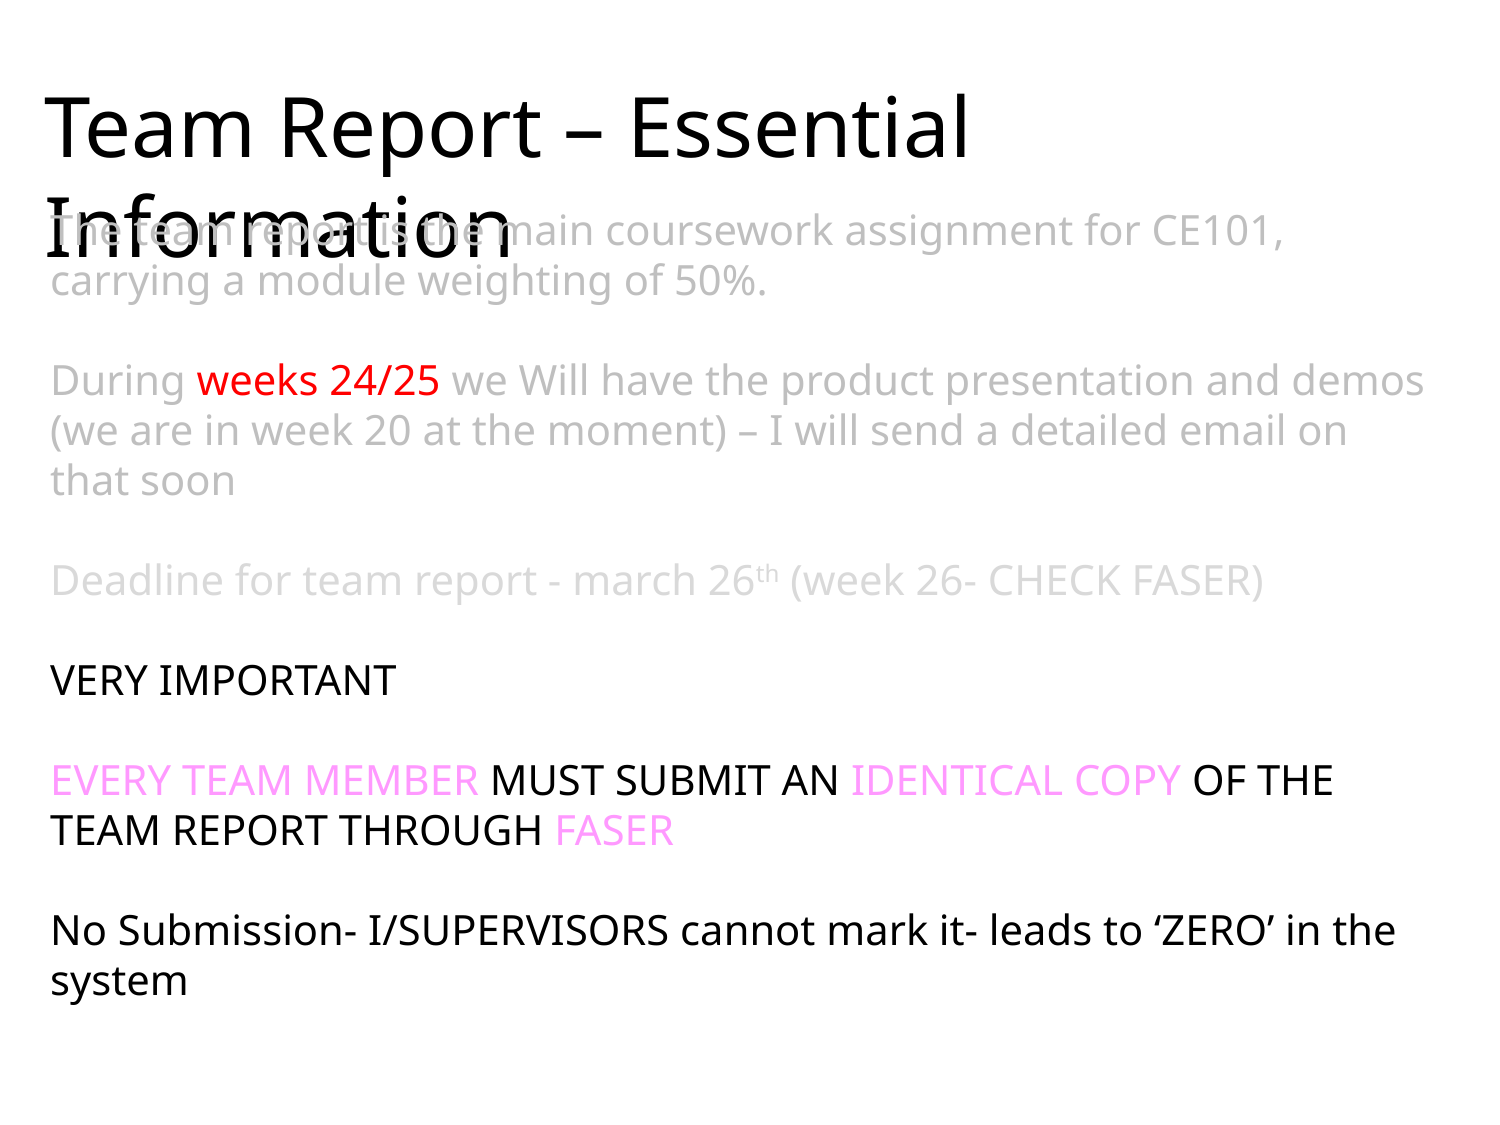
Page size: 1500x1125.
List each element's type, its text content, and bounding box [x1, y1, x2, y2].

text_box The team report is the main coursework assignment for CE101, carrying a module weighting of 50%. During weeks 24/25 we Will have the product presentation and demos (we are in week 20 at the moment) – I will send a detailed email on that soon Deadline for team report - march 26th (week 26- CHECK FASER) VERY IMPORTANT EVERY TEAM MEMBER MUST SUBMIT AN IDENTICAL COPY OF THE TEAM REPORT THROUGH FASER No Submission- I/SUPERVISORS cannot mark it- leads to ‘ZERO’ in the system [35, 196, 1442, 1125]
text_box Team Report – Essential Information [29, 66, 1447, 481]
